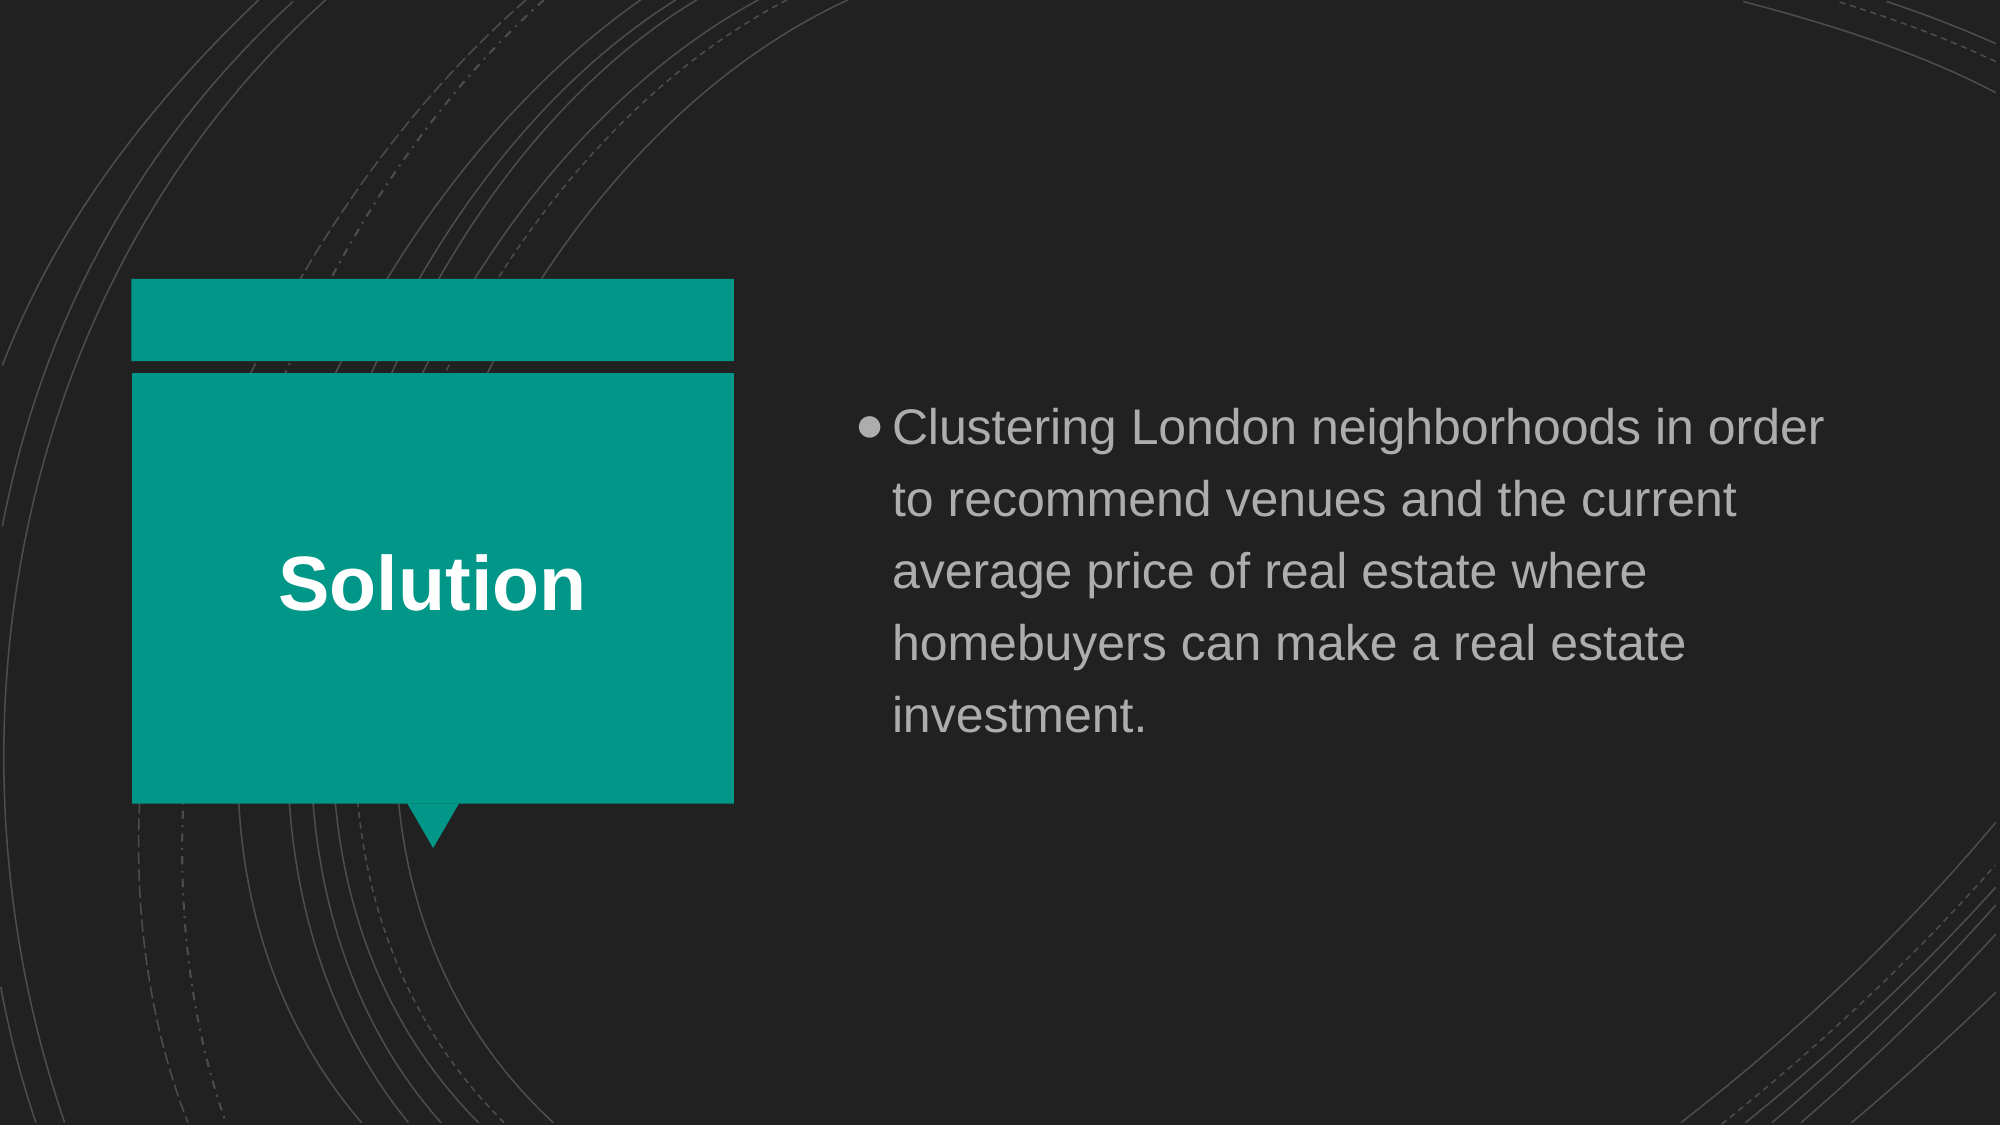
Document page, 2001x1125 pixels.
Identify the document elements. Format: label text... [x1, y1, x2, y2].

list Clustering London neighborhoods in order to recommend venues and the current average price of real estate where homebuyers can make a real estate investment. [839, 131, 1871, 993]
title Solution [145, 385, 720, 789]
